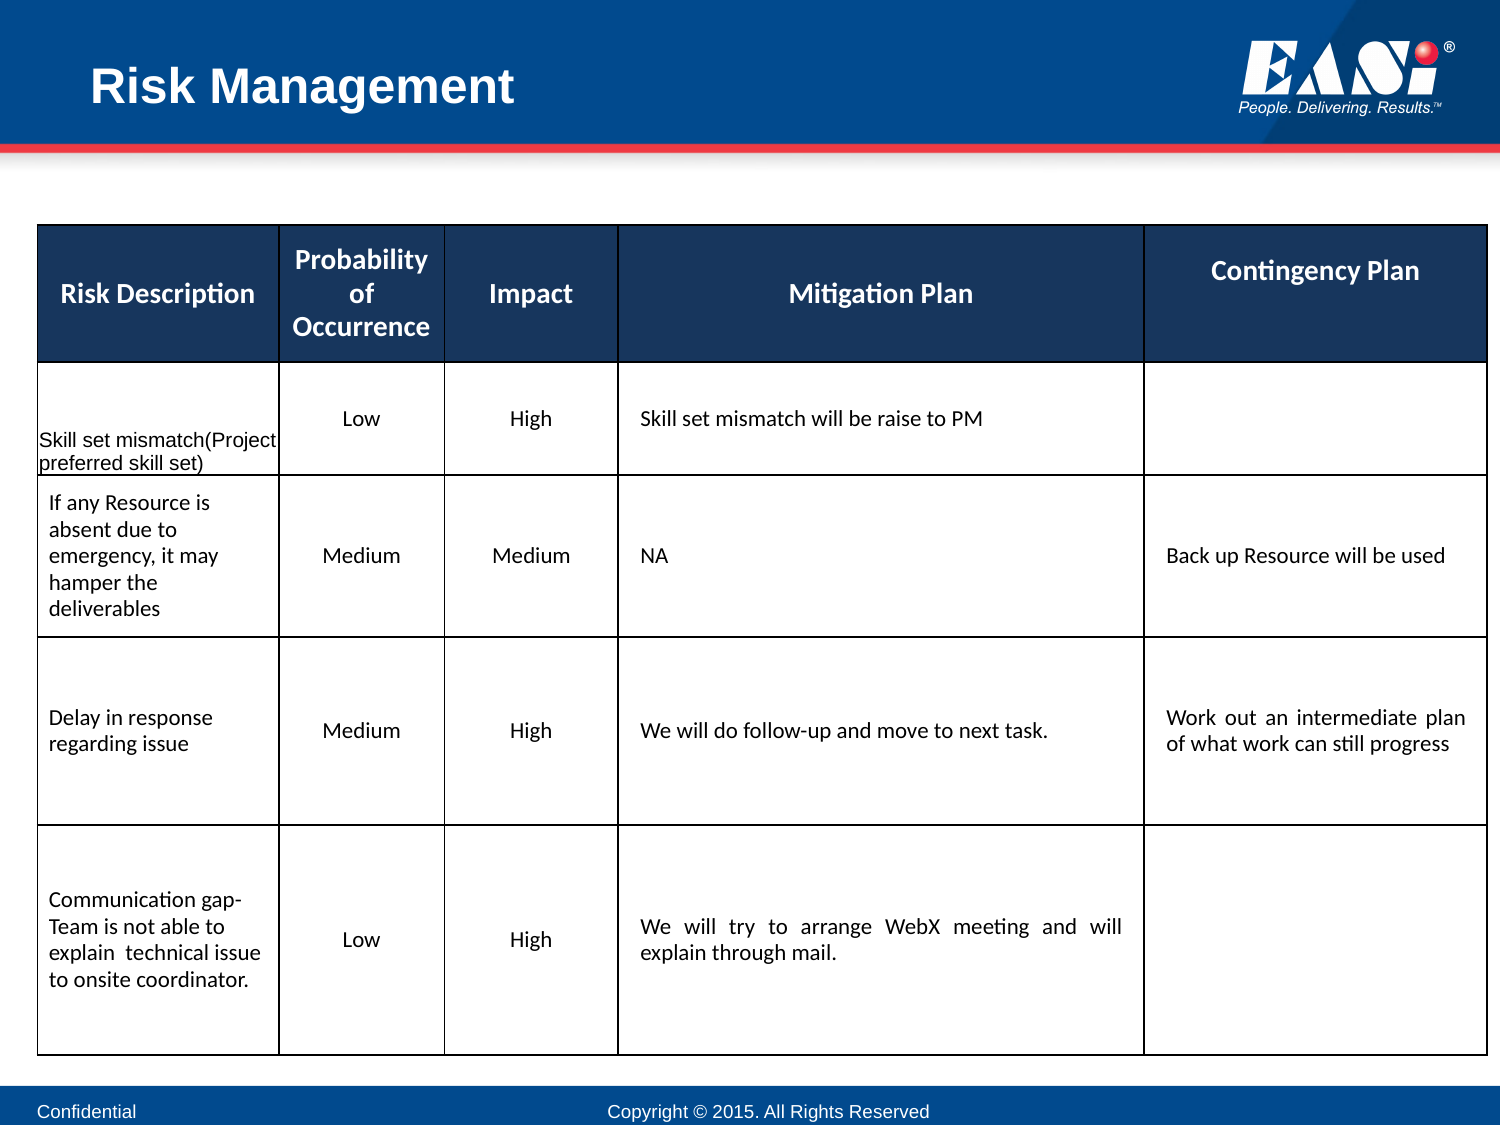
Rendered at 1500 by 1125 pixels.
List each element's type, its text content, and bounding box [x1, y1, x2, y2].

table_header Probability of Occurrence [280, 226, 444, 361]
table_cell We will do follow-up and move to next task. [619, 638, 1143, 824]
table_cell Work out an intermediate plan of what work can still progress [1145, 638, 1486, 824]
table_cell Communication gap- Team is not able to explain technical issue to onsite coordinator. [38, 826, 278, 1054]
table_cell NA [619, 476, 1143, 636]
table_cell Back up Resource will be used [1145, 476, 1486, 636]
table_cell [1145, 826, 1486, 1054]
table_cell Skill set mismatch(Project preferred skill set) [38, 363, 278, 474]
table_cell Medium [445, 476, 617, 636]
picture [0, 0, 1500, 1048]
table_cell If any Resource is absent due to emergency, it may hamper the deliverables [38, 476, 278, 636]
table_cell Medium [280, 638, 444, 824]
title Risk Management [74, 12, 1013, 156]
table_cell Low [280, 826, 444, 1054]
table_cell [1145, 363, 1486, 474]
table_cell High [445, 826, 617, 1054]
table_header Impact [445, 226, 617, 361]
table_cell High [445, 638, 617, 824]
table_cell Low [280, 363, 444, 474]
table_cell We will try to arrange WebX meeting and will explain through mail. [619, 826, 1143, 1054]
table_header Mitigation Plan [619, 226, 1143, 361]
table_header Risk Description [38, 226, 278, 361]
table_cell Skill set mismatch will be raise to PM [619, 363, 1143, 474]
table_cell High [445, 363, 617, 474]
table_cell Medium [280, 476, 444, 636]
table_cell Delay in response regarding issue [38, 638, 278, 824]
table_header Contingency Plan [1145, 226, 1486, 361]
